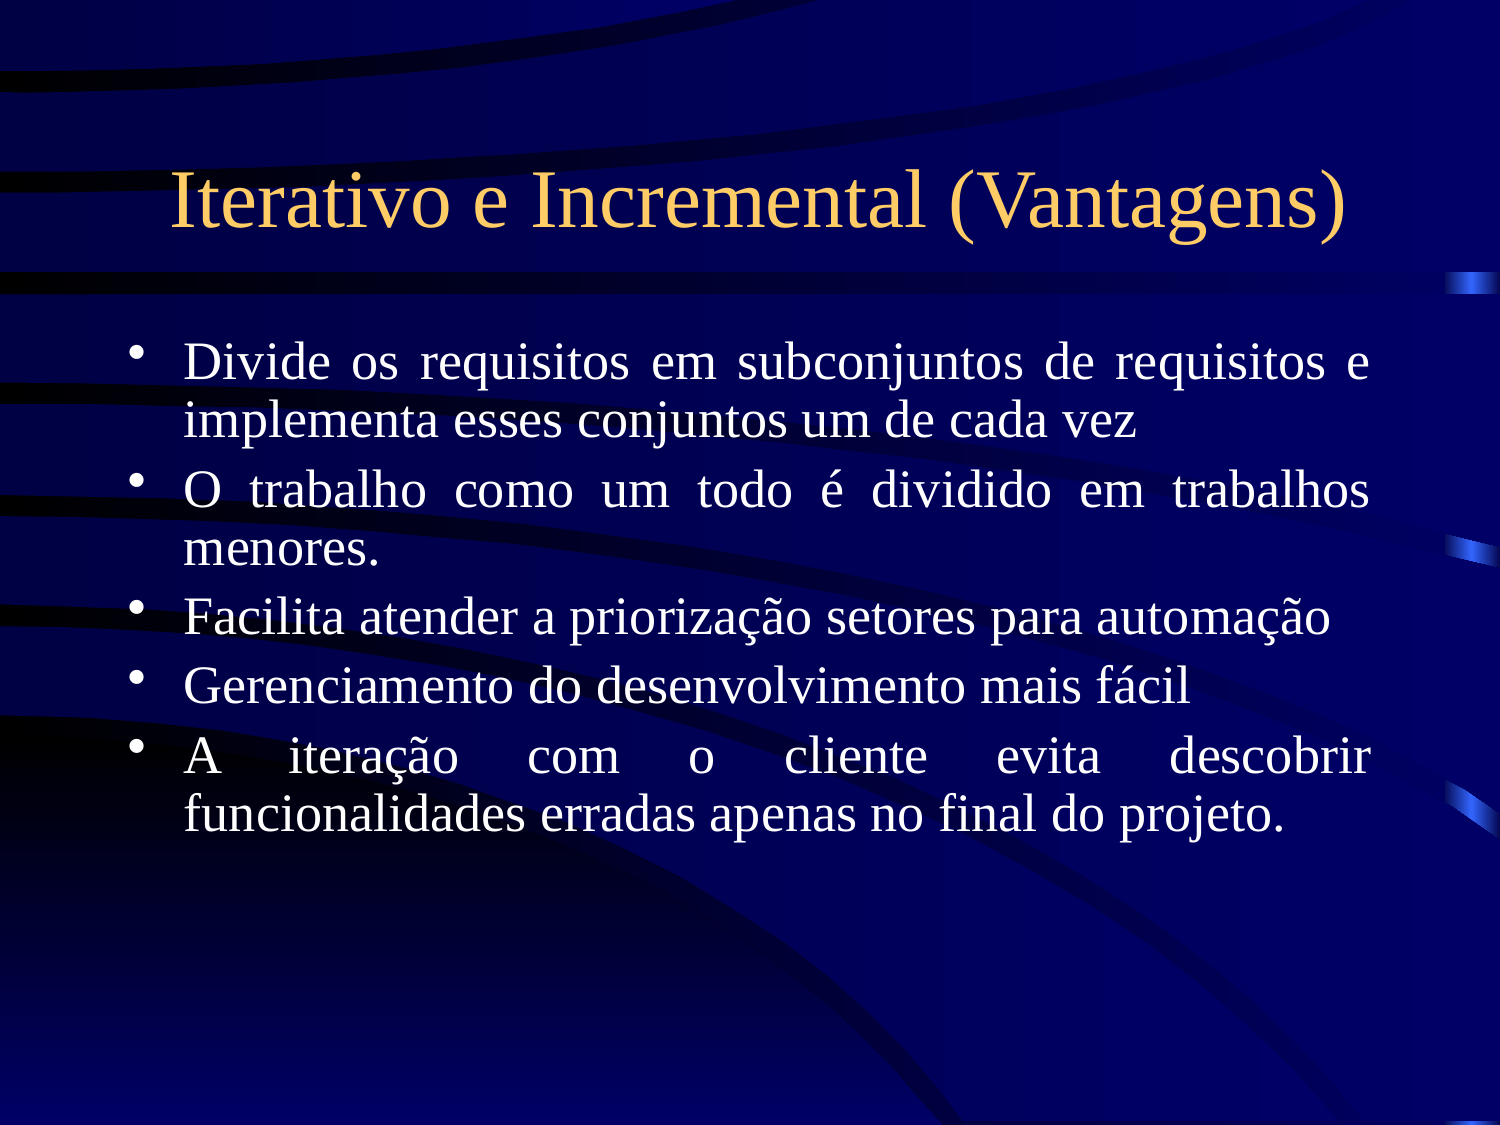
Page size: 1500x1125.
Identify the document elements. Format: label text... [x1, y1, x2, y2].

list Divide os requisitos em subconjuntos de requisitos e implementa esses conjuntos um de cada vez O trabalho como um todo é dividido em trabalhos menores. Facilita atender a priorização setores para automação Gerenciamento do desenvolvimento mais fácil A iteração com o cliente evita descobrir funcionalidades erradas apenas no final do projeto. [112, 324, 1388, 764]
title Iterativo e Incremental (Vantagens) [17, 99, 1500, 288]
